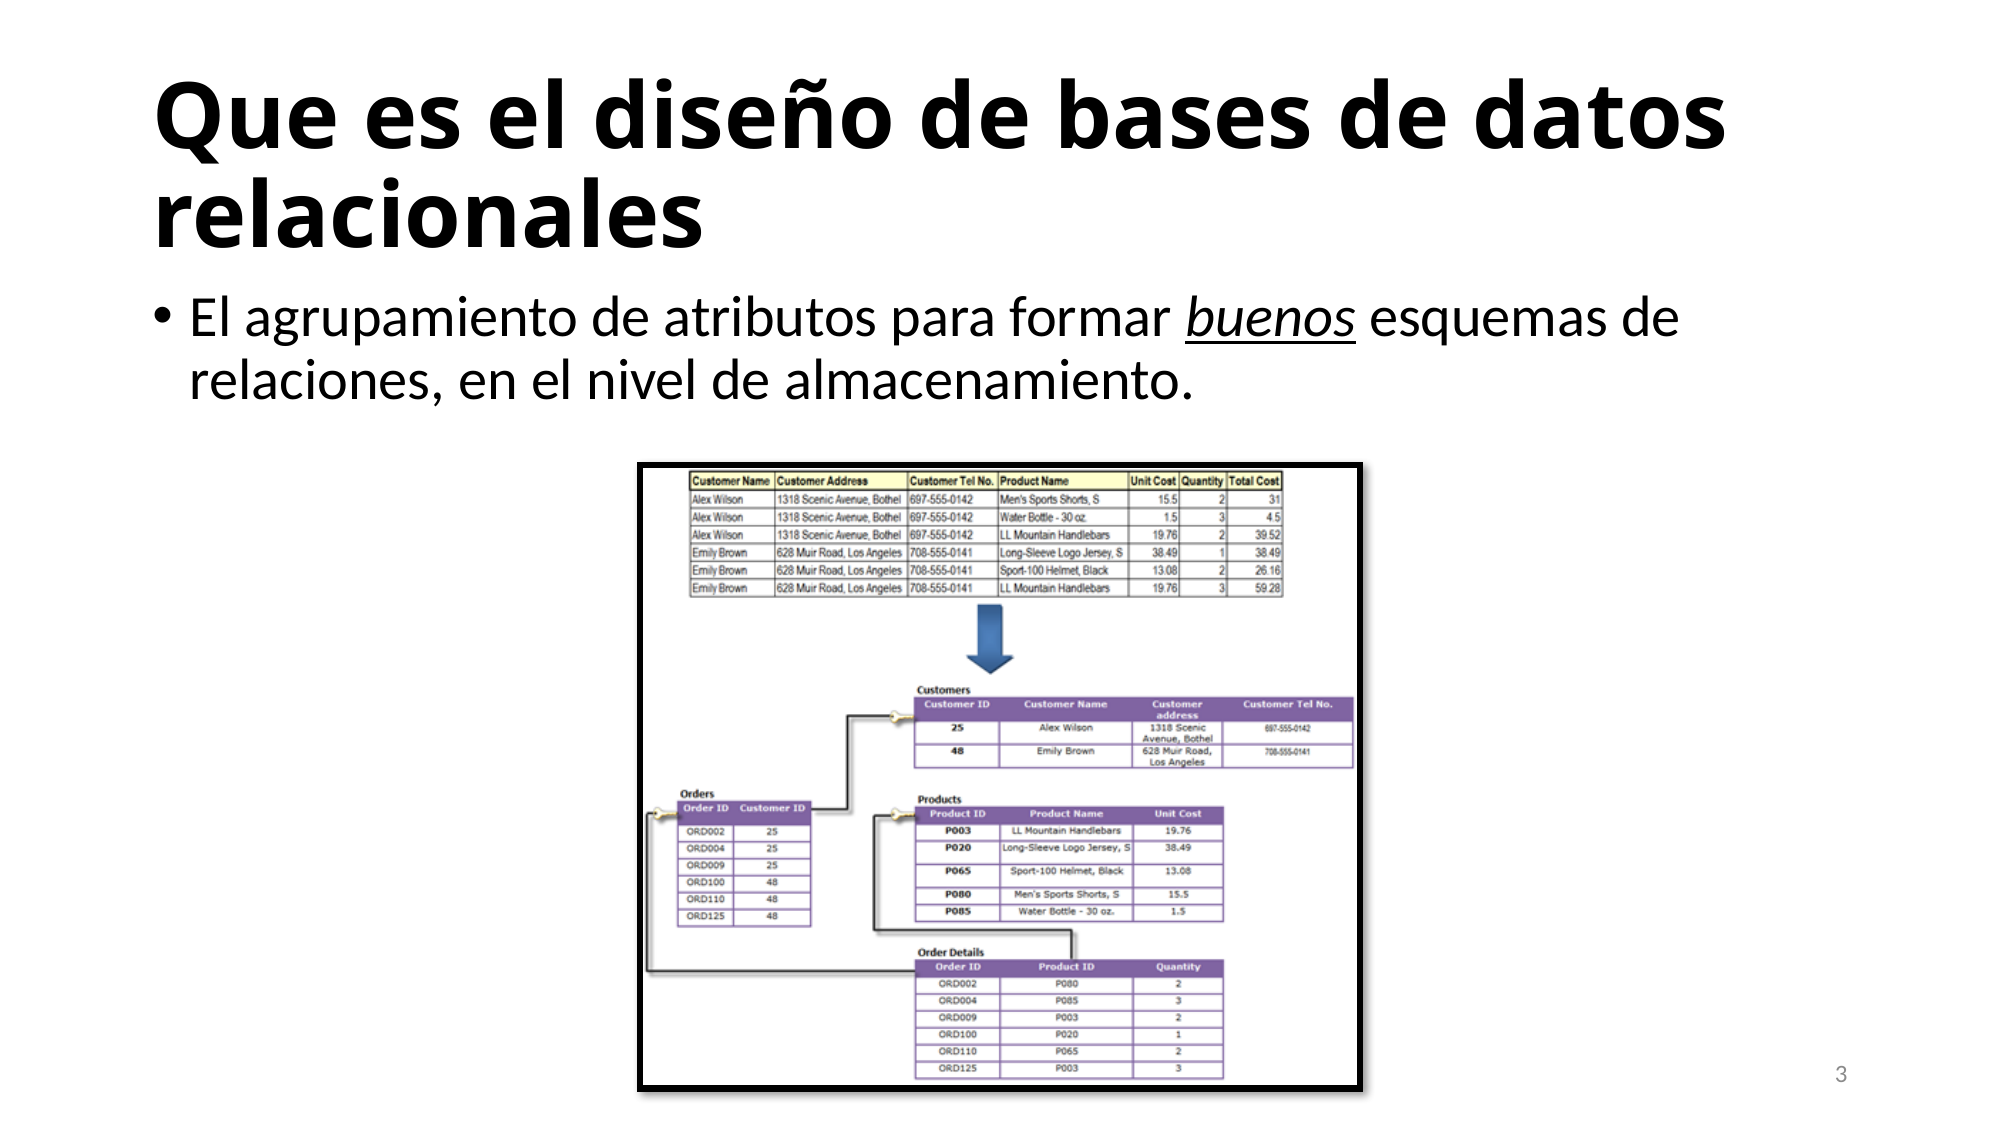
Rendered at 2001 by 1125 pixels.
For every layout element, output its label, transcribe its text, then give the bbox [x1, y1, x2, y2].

title Que es el diseño de bases de datos relacionales [137, 59, 1863, 278]
list El agrupamiento de atributos para formar buenos esquemas de relaciones, en el nivel de almacenamiento. [137, 279, 1863, 993]
slide_number 3 [1412, 1042, 1863, 1103]
picture [642, 467, 1358, 1086]
